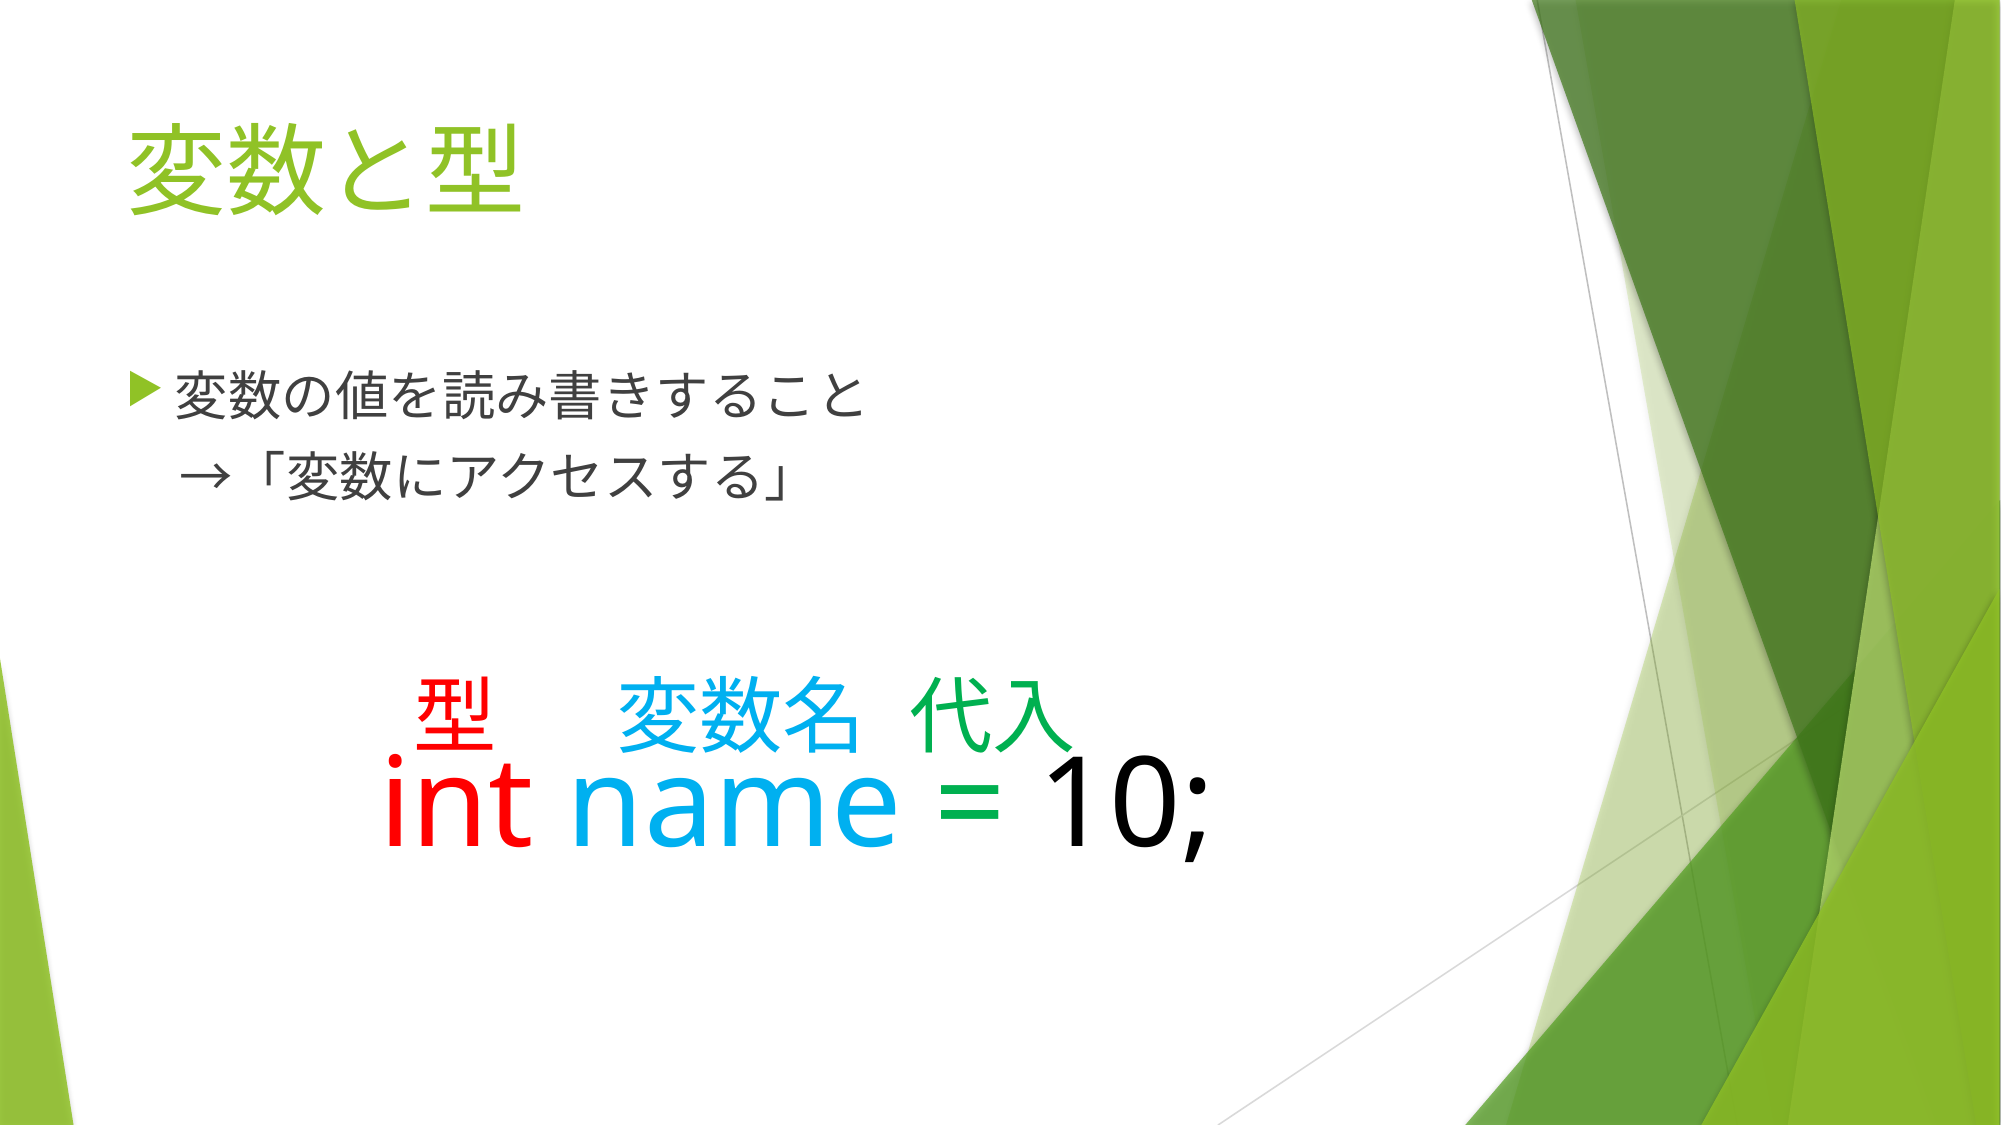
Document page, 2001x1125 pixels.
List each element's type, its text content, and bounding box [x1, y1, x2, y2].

list 変数の値を読み書きすること →「変数にアクセスする」 [111, 354, 1522, 516]
text_box int name = 10; [364, 713, 1252, 879]
text_box 変数名 [601, 655, 894, 771]
text_box 型 [398, 655, 515, 771]
text_box 代入 [894, 655, 1189, 771]
title 変数と型 [111, 99, 1522, 317]
